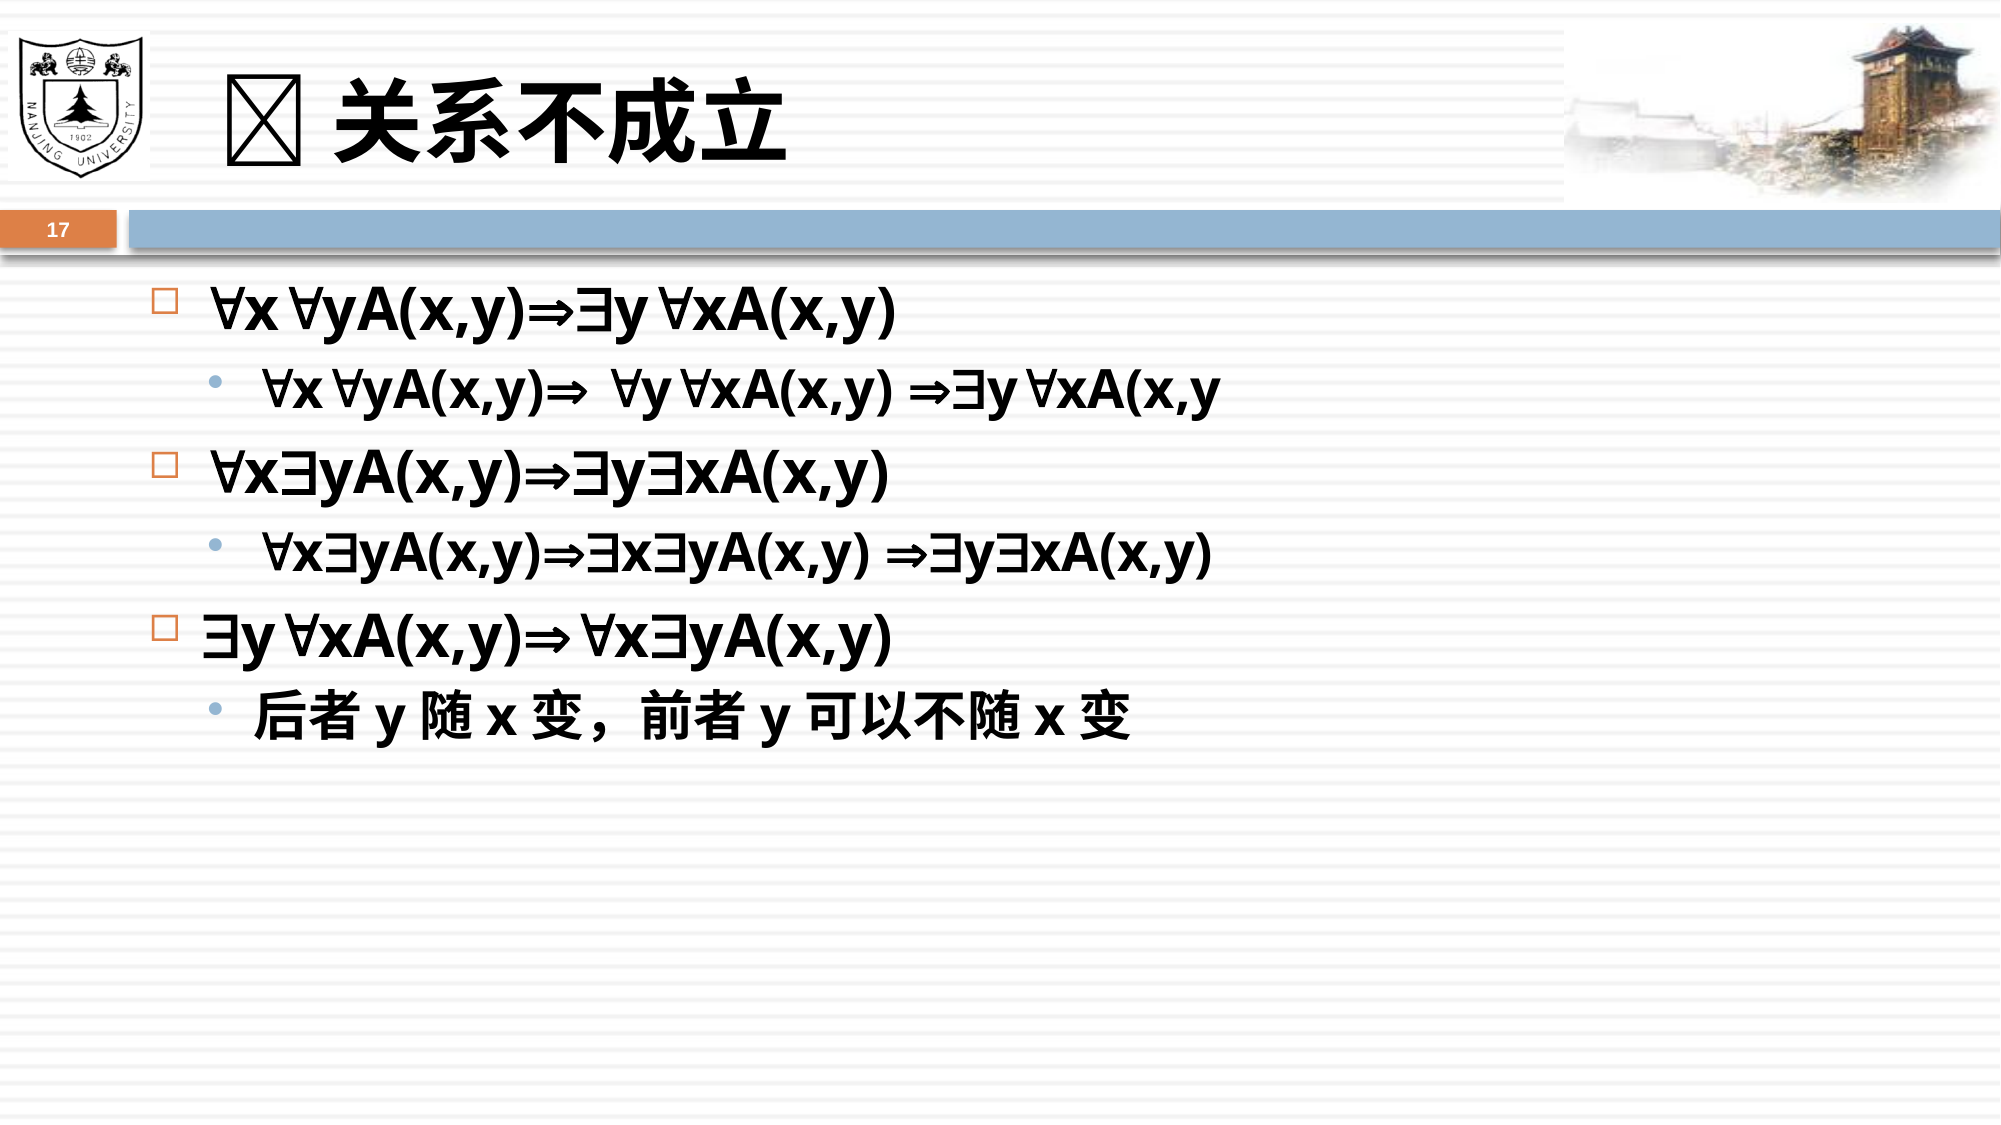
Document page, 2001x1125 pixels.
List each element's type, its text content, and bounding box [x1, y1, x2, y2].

picture [0, 0, 2001, 1125]
slide_number 17 [0, 208, 117, 249]
list xyA(x,y)yxA(x,y) xyA(x,y) yxA(x,y) yxA(x,y xyA(x,y)yxA(x,y) xyA(x,y)xyA(x,y) yxA(x,y) yxA(x,y)xyA(x,y) 后者y随x变，前者y可以不随x变 [133, 262, 1918, 1000]
title 关系不成立 [203, 37, 1804, 200]
